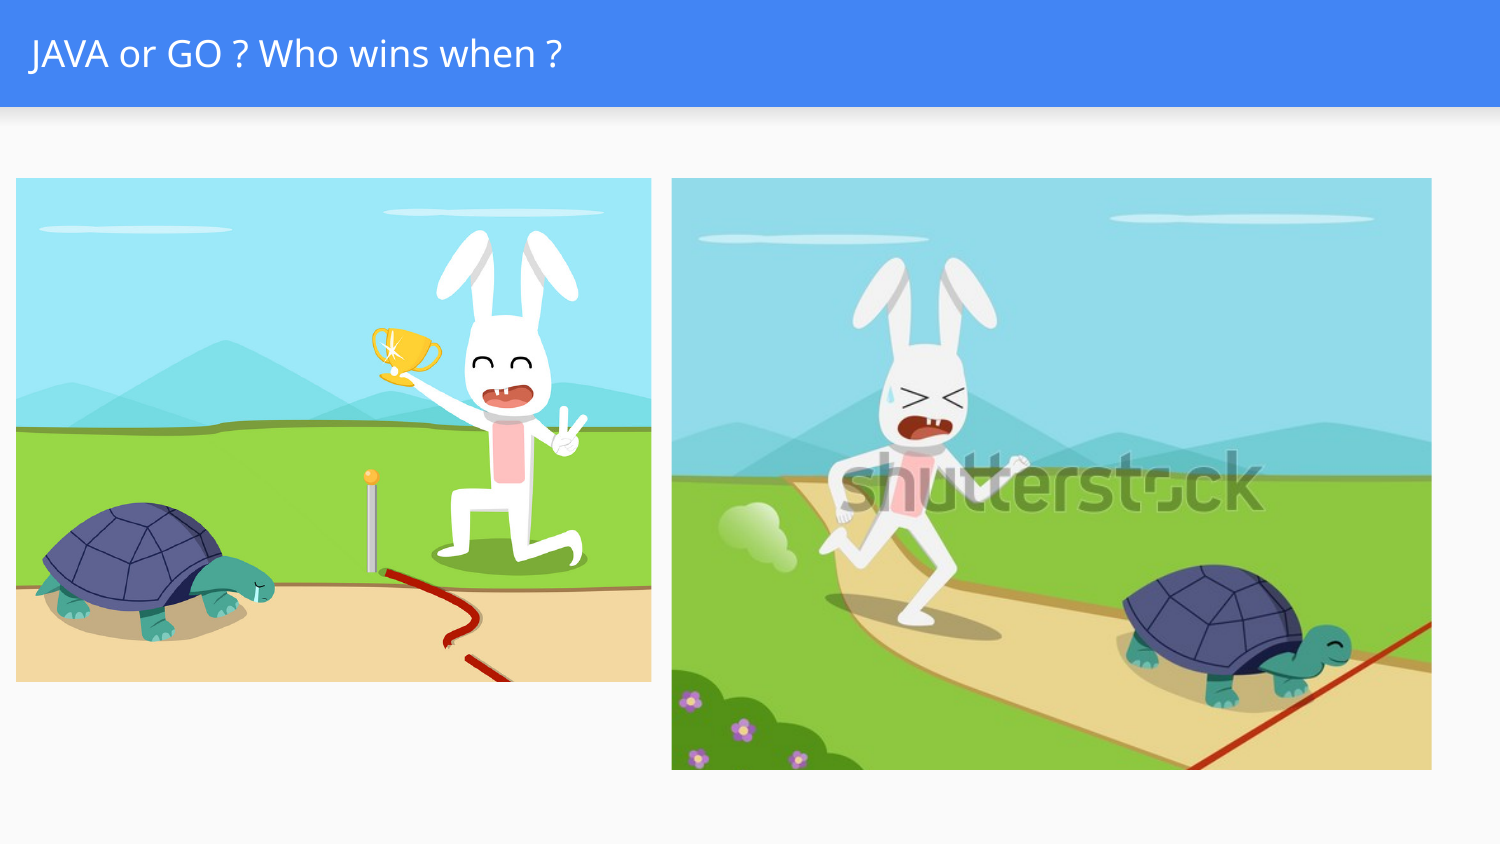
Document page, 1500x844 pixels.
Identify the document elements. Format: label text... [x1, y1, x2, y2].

title JAVA or GO ? Who wins when ? [16, 2, 1464, 102]
picture [15, 178, 652, 683]
picture [671, 178, 1432, 770]
